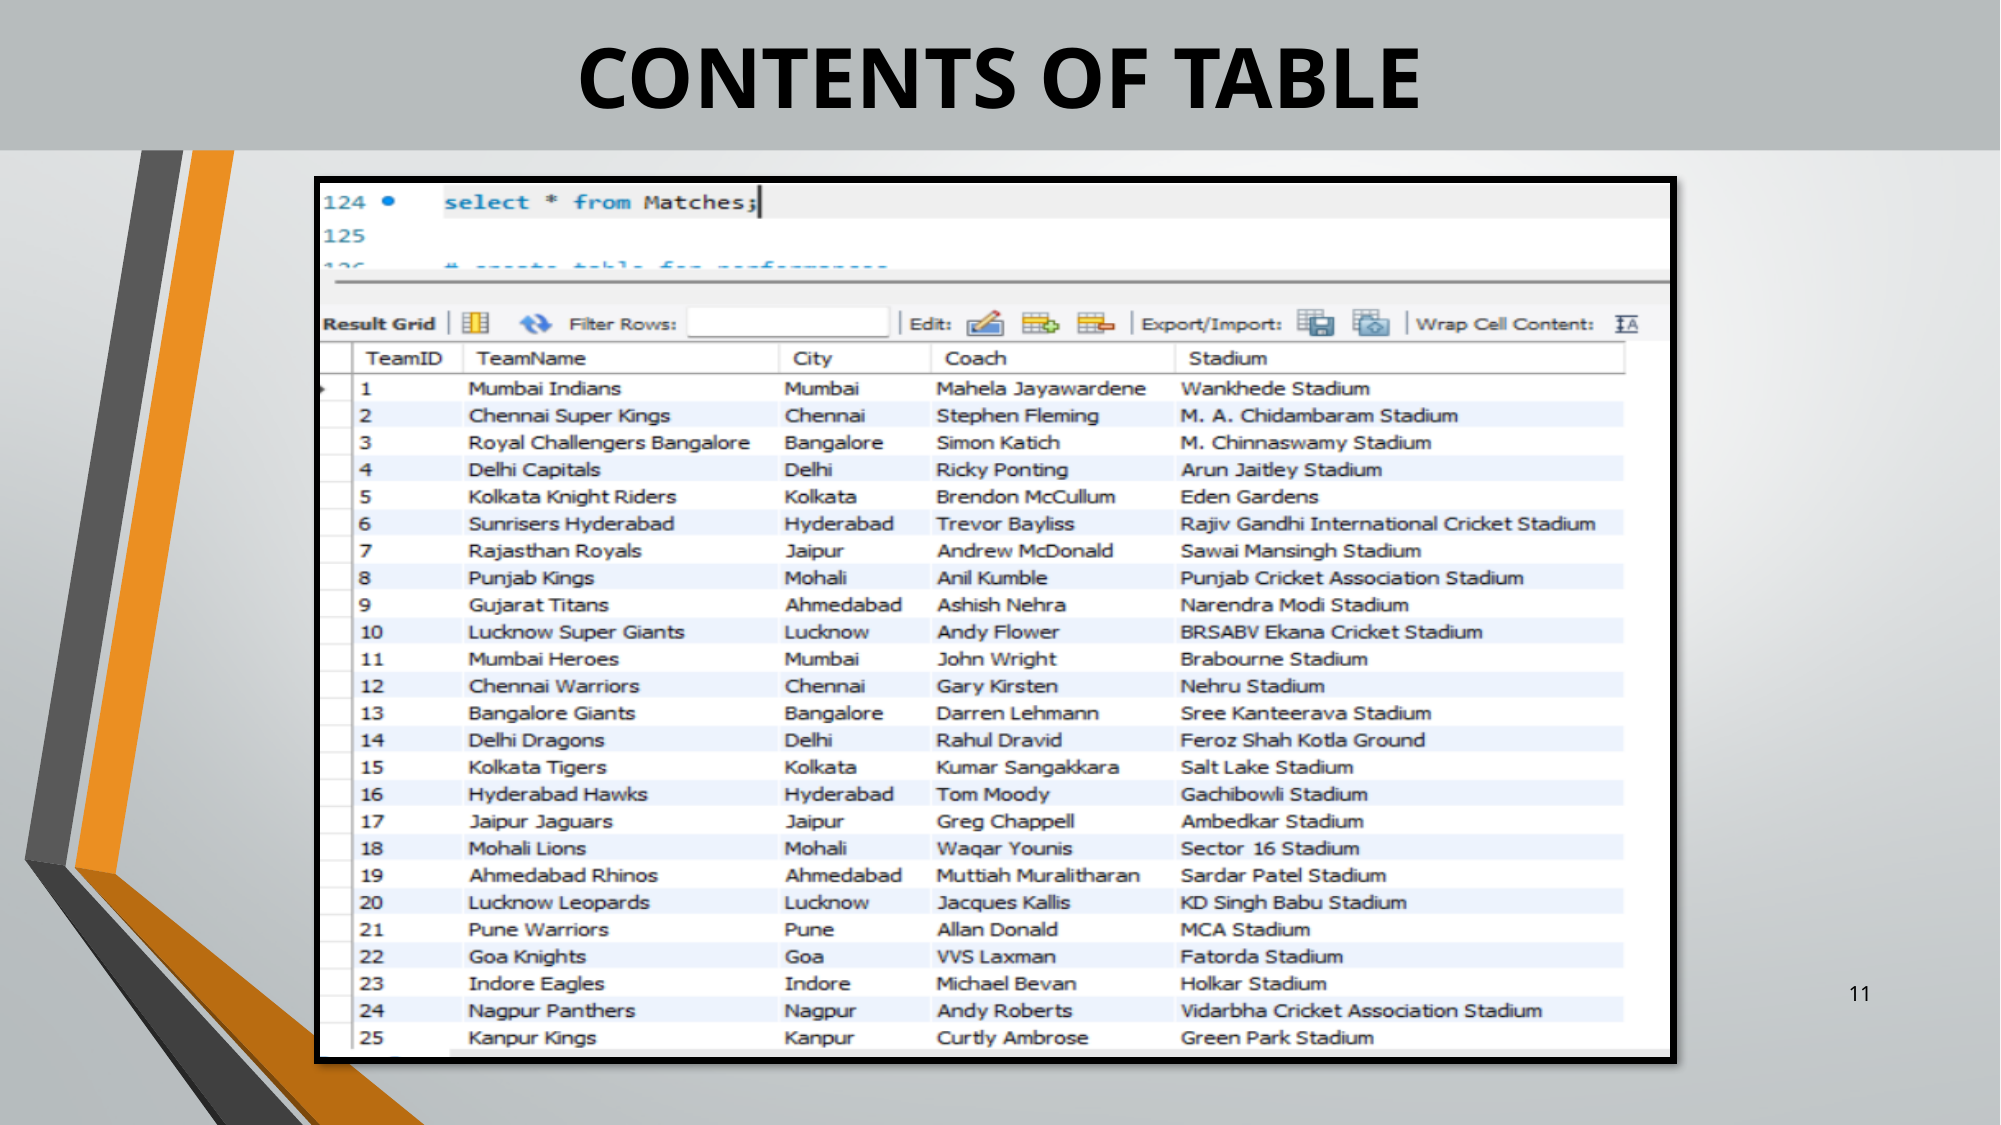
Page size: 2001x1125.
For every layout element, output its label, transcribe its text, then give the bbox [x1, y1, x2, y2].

slide_number 11 [1796, 965, 1887, 1025]
title CONTENTS OF TABLE [0, 0, 2000, 151]
picture [319, 182, 1671, 1058]
